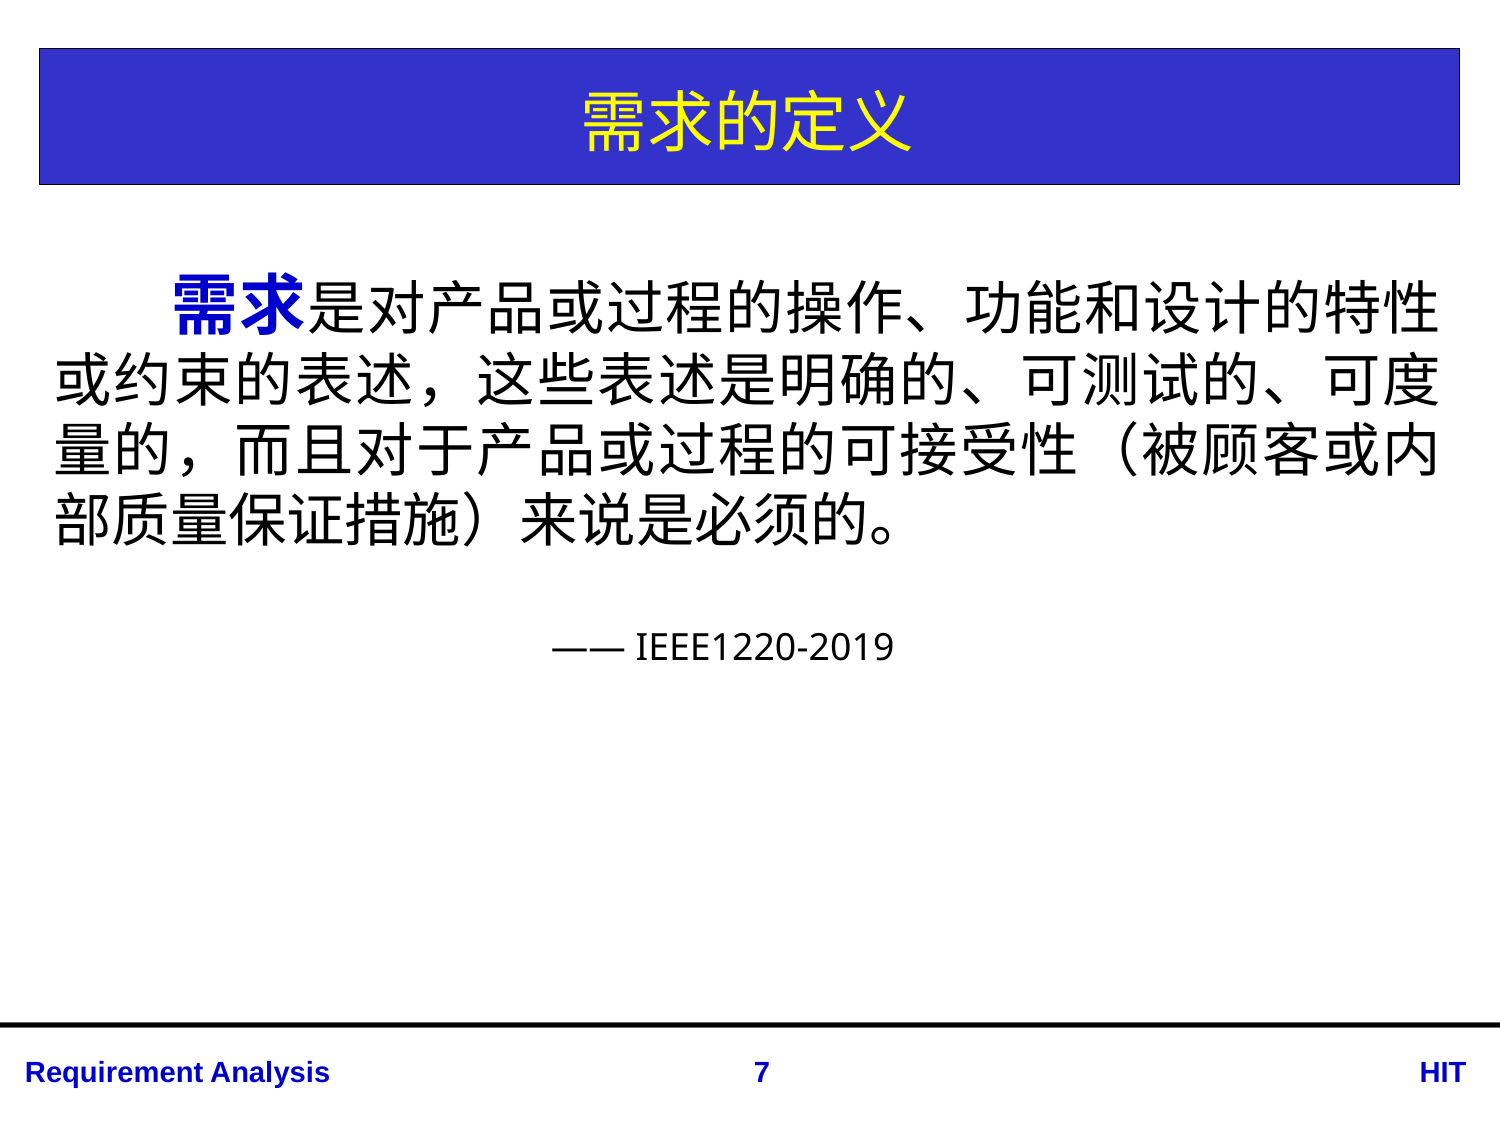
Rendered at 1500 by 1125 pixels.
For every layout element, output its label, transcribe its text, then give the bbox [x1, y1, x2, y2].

title 需求的定义 [38, 54, 1457, 185]
text_box 需求是对产品或过程的操作、功能和设计的特性或约束的表述，这些表述是明确的、可测试的、可度量的，而且对于产品或过程的可接受性（被顾客或内部质量保证措施）来说是必须的。 —— IEEE1220-2019 [38, 255, 1457, 676]
